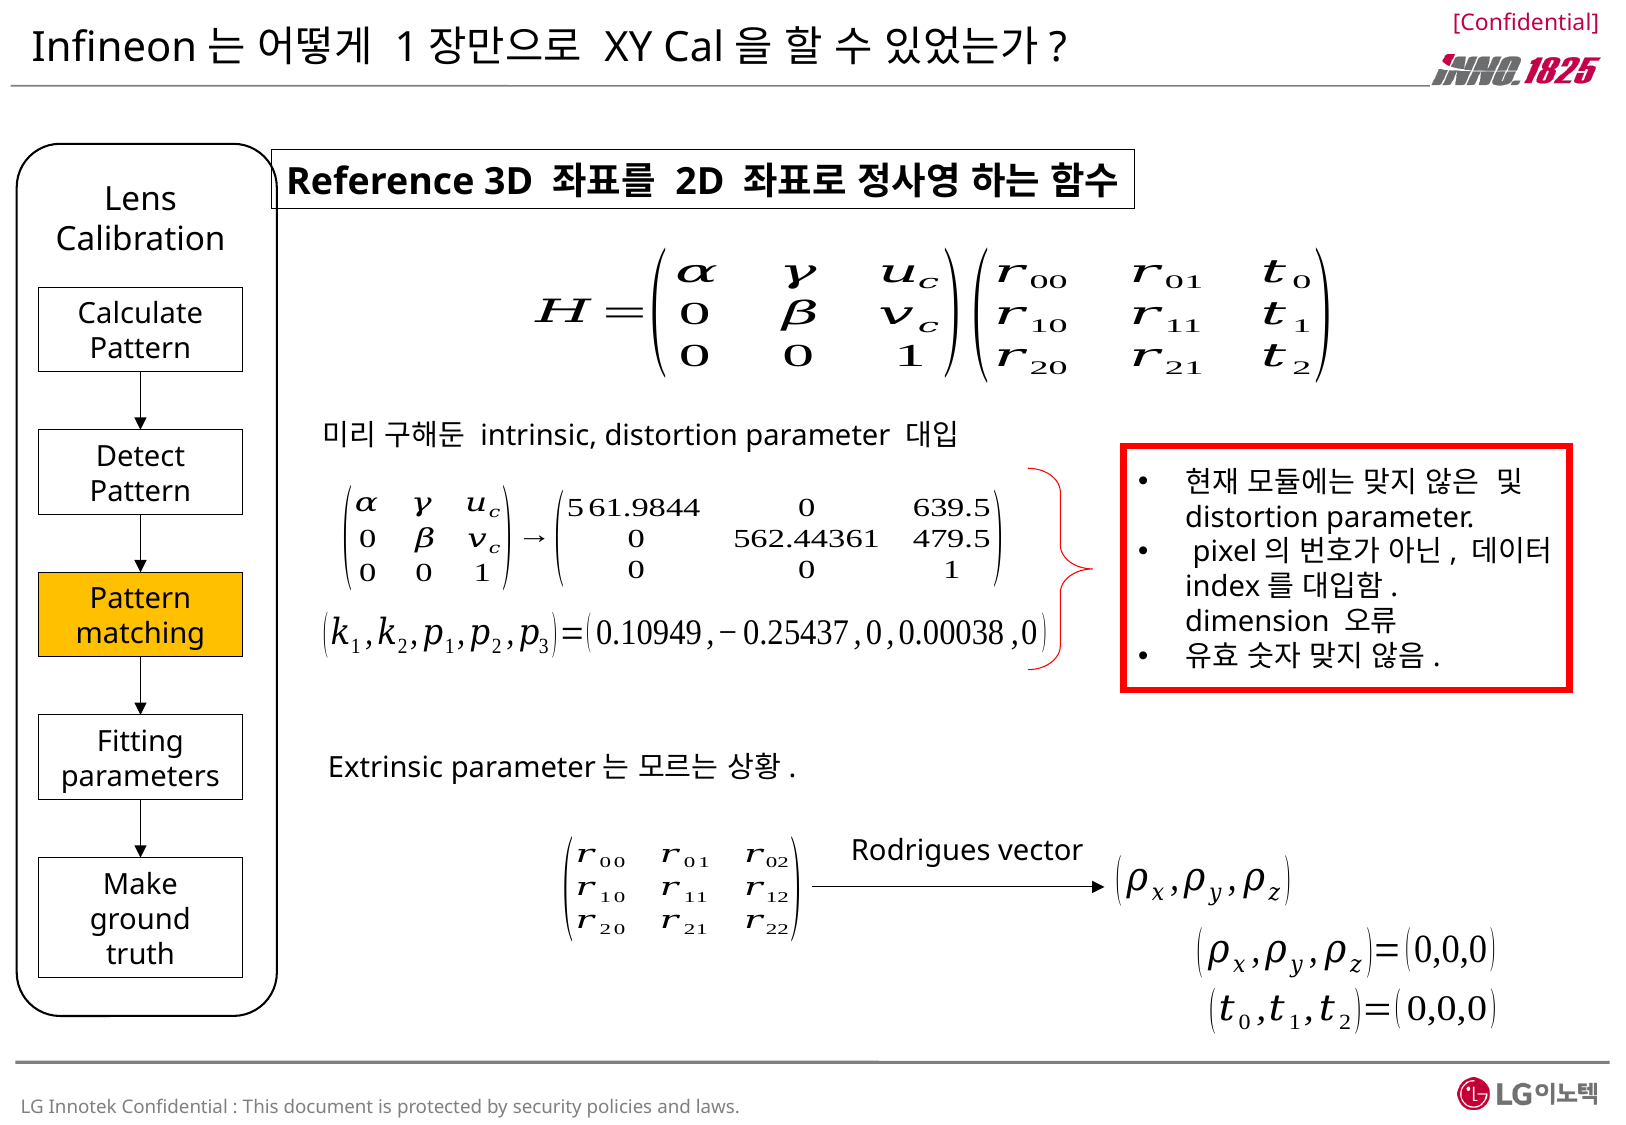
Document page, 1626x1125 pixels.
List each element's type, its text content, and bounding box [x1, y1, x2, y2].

text_box Pattern matching [38, 572, 243, 657]
text_box Lens Calibration [25, 170, 256, 265]
text_box Fitting parameters [38, 714, 243, 800]
text_box [1027, 467, 1093, 671]
text_box 미리 구해둔 intrinsic, distortion parameter 대입 [307, 409, 975, 459]
title Infineon는 어떻게 1장만으로 XY Cal을 할 수 있었는가? [16, 13, 1183, 83]
text_box Detect Pattern [38, 429, 243, 515]
text_box Calculate Pattern [38, 287, 243, 372]
picture [1430, 53, 1603, 88]
text_box Reference 3D 좌표를 2D 좌표로 정사영 하는 함수 [271, 149, 1135, 209]
text_box [15, 142, 278, 1018]
text_box Extrinsic parameter는 모르는 상황. [313, 740, 811, 791]
text_box Make ground truth [38, 857, 243, 978]
text_box Rodrigues vector [836, 824, 1099, 874]
picture [1457, 1077, 1597, 1110]
